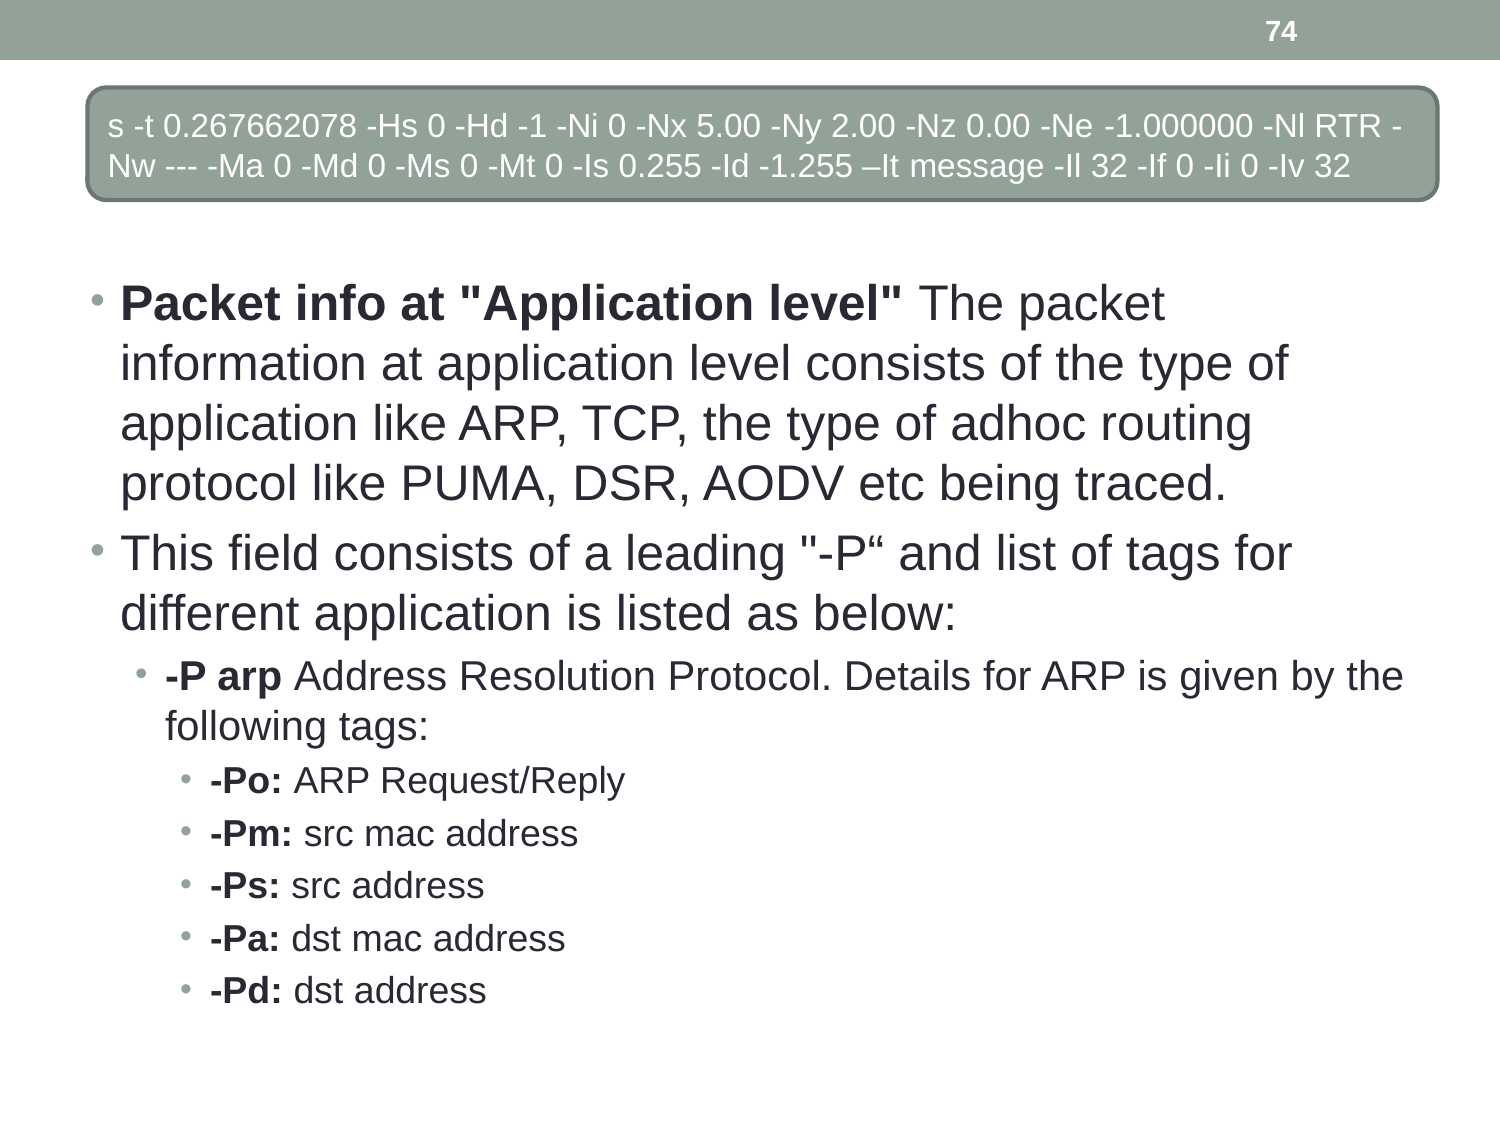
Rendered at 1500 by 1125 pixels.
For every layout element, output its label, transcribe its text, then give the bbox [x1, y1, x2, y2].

text_box s -t 0.267662078 -Hs 0 -Hd -1 -Ni 0 -Nx 5.00 -Ny 2.00 -Nz 0.00 -Ne -1.000000 -Nl RTR -Nw --- -Ma 0 -Md 0 -Ms 0 -Mt 0 -Is 0.255 -Id -1.255 –It message -Il 32 -If 0 -Ii 0 -Iv 32 [85, 85, 1440, 203]
list Packet info at "Application level" The packet information at application level consists of the type of application like ARP, TCP, the type of adhoc routing protocol like PUMA, DSR, AODV etc being traced. This field consists of a leading "-P“ and list of tags for different application is listed as below: -P arp Address Resolution Protocol. Details for ARP is given by the following tags: -Po: ARP Request/Reply -Pm: src mac address -Ps: src address -Pa: dst mac address -Pd: dst address [75, 262, 1425, 1063]
slide_number 74 [1250, 3, 1425, 57]
